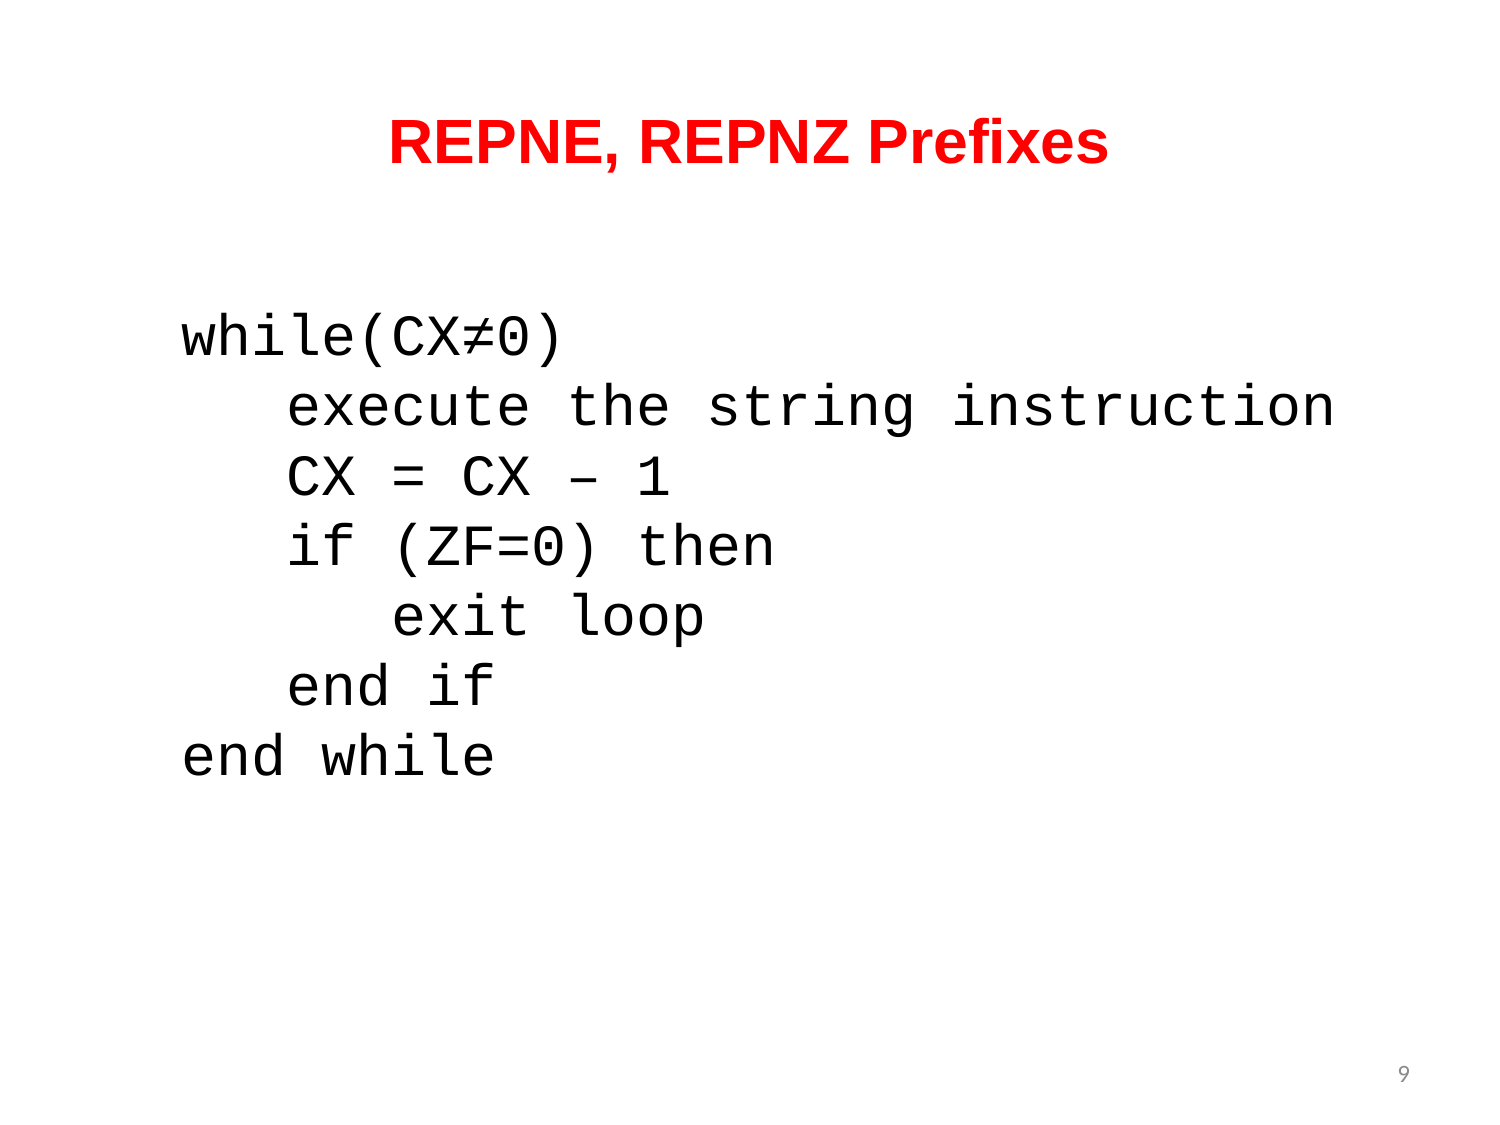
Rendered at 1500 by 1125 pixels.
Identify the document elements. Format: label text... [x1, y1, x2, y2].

title REPNE, REPNZ Prefixes [75, 45, 1425, 233]
text_box while(CX≠0) execute the string instruction CX = CX – 1 if (ZF=0) then exit loop end if end while [166, 289, 1352, 795]
slide_number 9 [1074, 1042, 1425, 1103]
